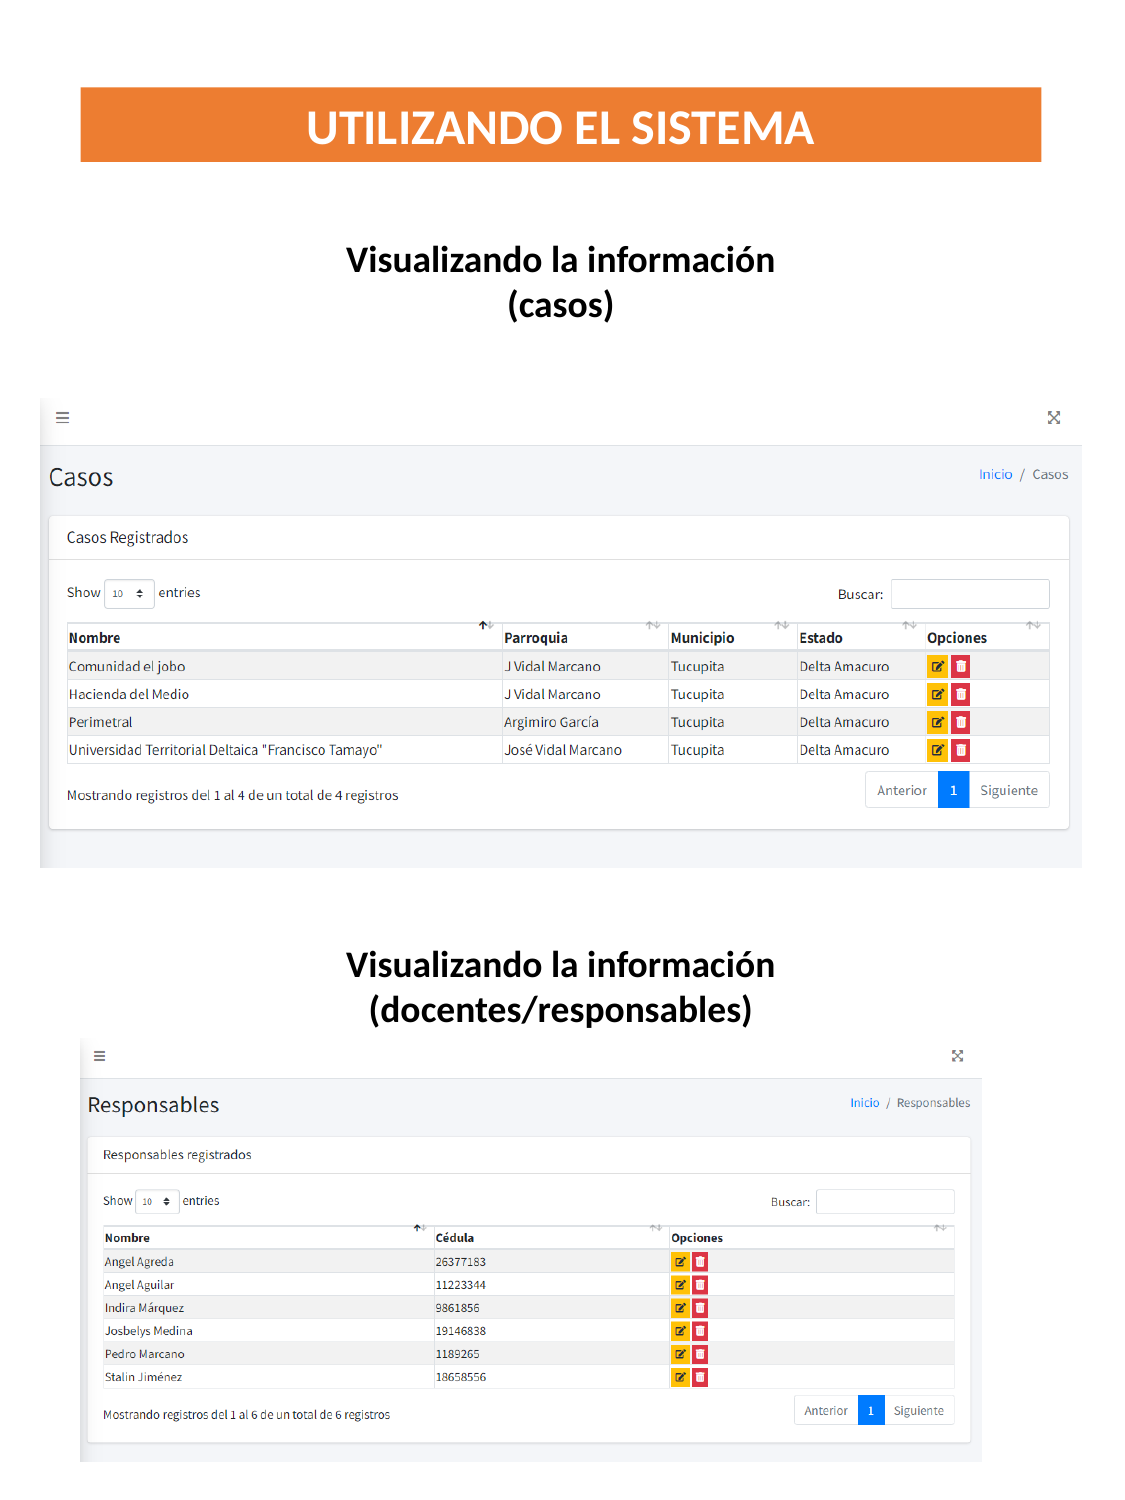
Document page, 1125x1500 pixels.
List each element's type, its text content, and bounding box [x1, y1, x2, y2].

text_box Visualizando la información (casos) [276, 227, 846, 333]
picture [40, 398, 1082, 868]
picture [80, 1038, 982, 1462]
text_box Visualizando la información (docentes/responsables) [276, 932, 846, 1038]
text_box UTILIZANDO EL SISTEMA [80, 87, 1042, 162]
